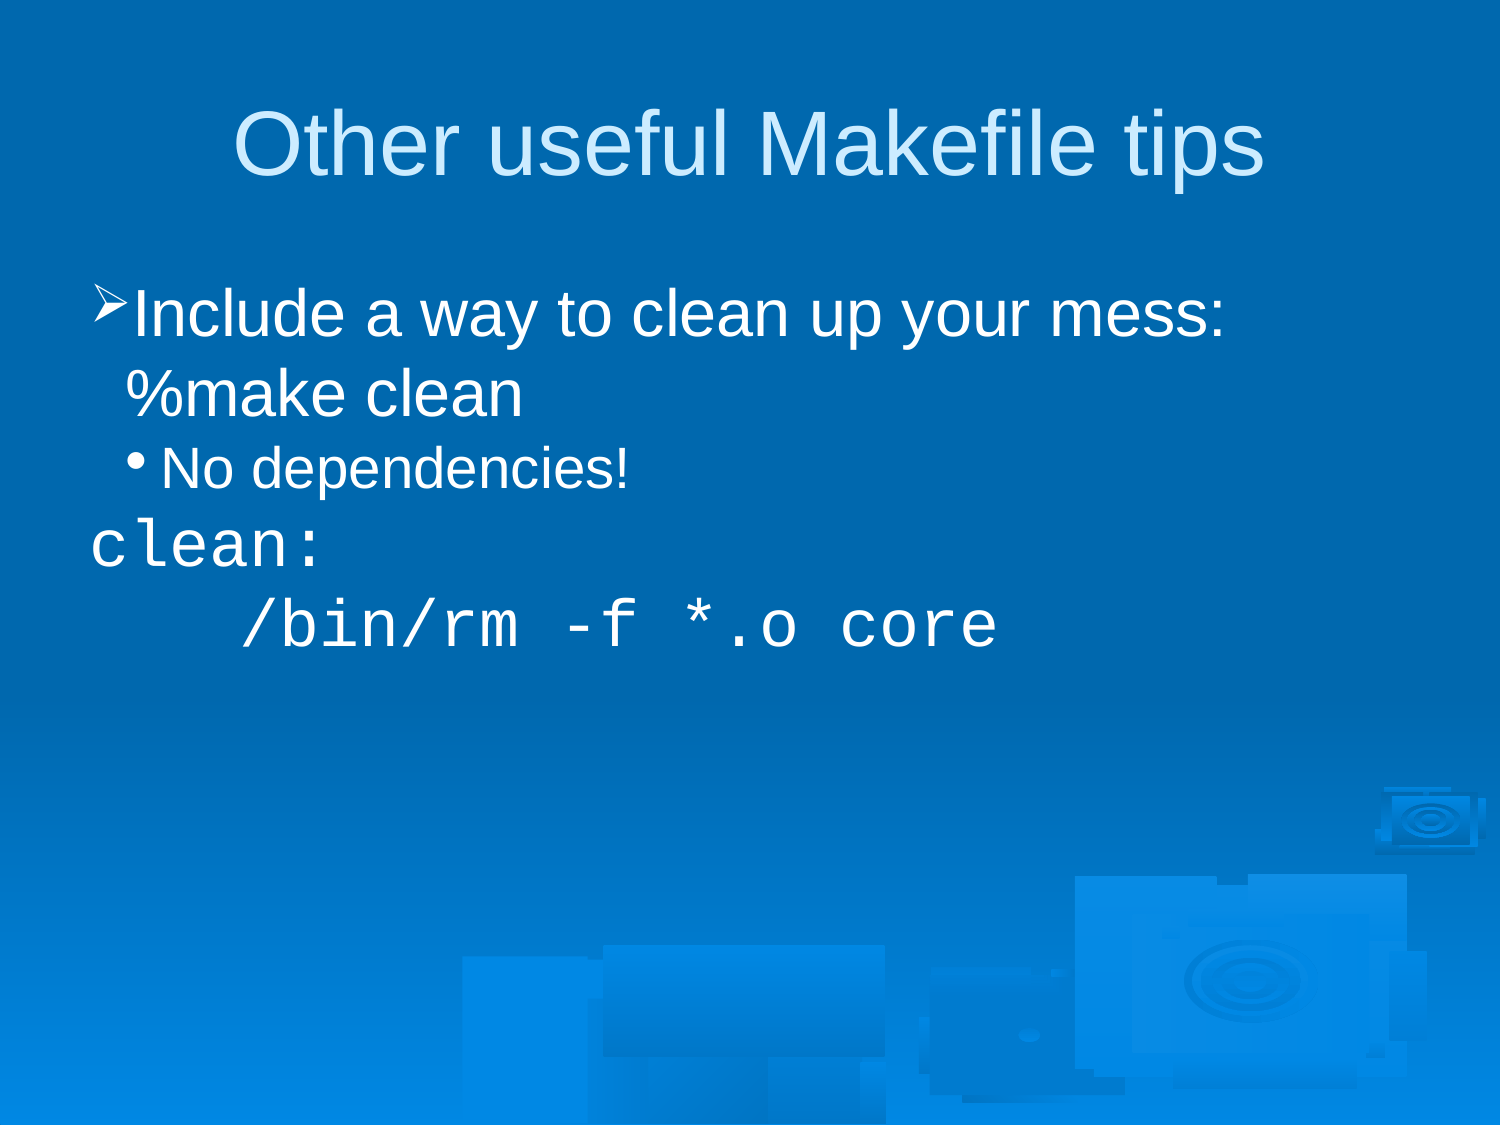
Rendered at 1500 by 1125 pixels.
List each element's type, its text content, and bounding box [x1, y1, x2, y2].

text_box Other useful Makefile tips [75, 45, 1425, 233]
text_box Include a way to clean up your mess: %make clean No dependencies! clean: /bin/rm -f *.o core [75, 262, 1425, 1005]
